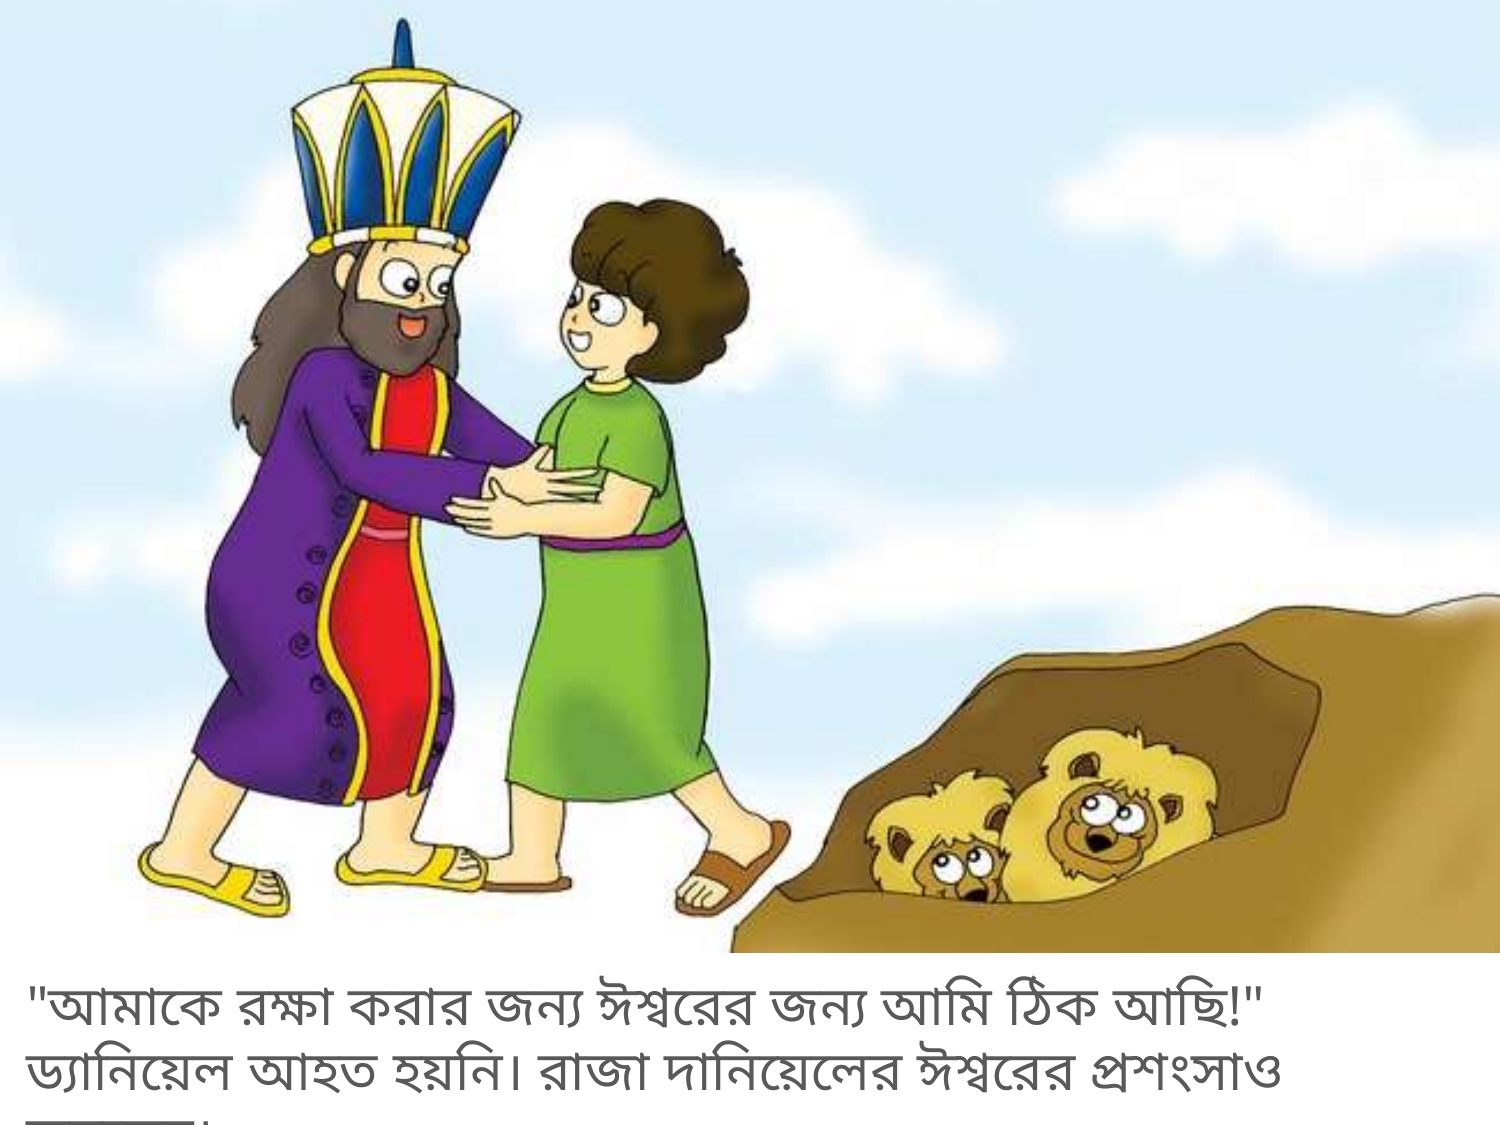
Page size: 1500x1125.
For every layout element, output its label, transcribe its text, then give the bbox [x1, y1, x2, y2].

text_box "আমাকে রক্ষা করার জন্য ঈশ্বরের জন্য আমি ঠিক আছি!" ড্যানিয়েল আহত হয়নি। রাজা দানিয়েলের ঈশ্বরের প্রশংসাও করলেন। [11, 964, 1498, 1125]
picture [0, 0, 1500, 953]
